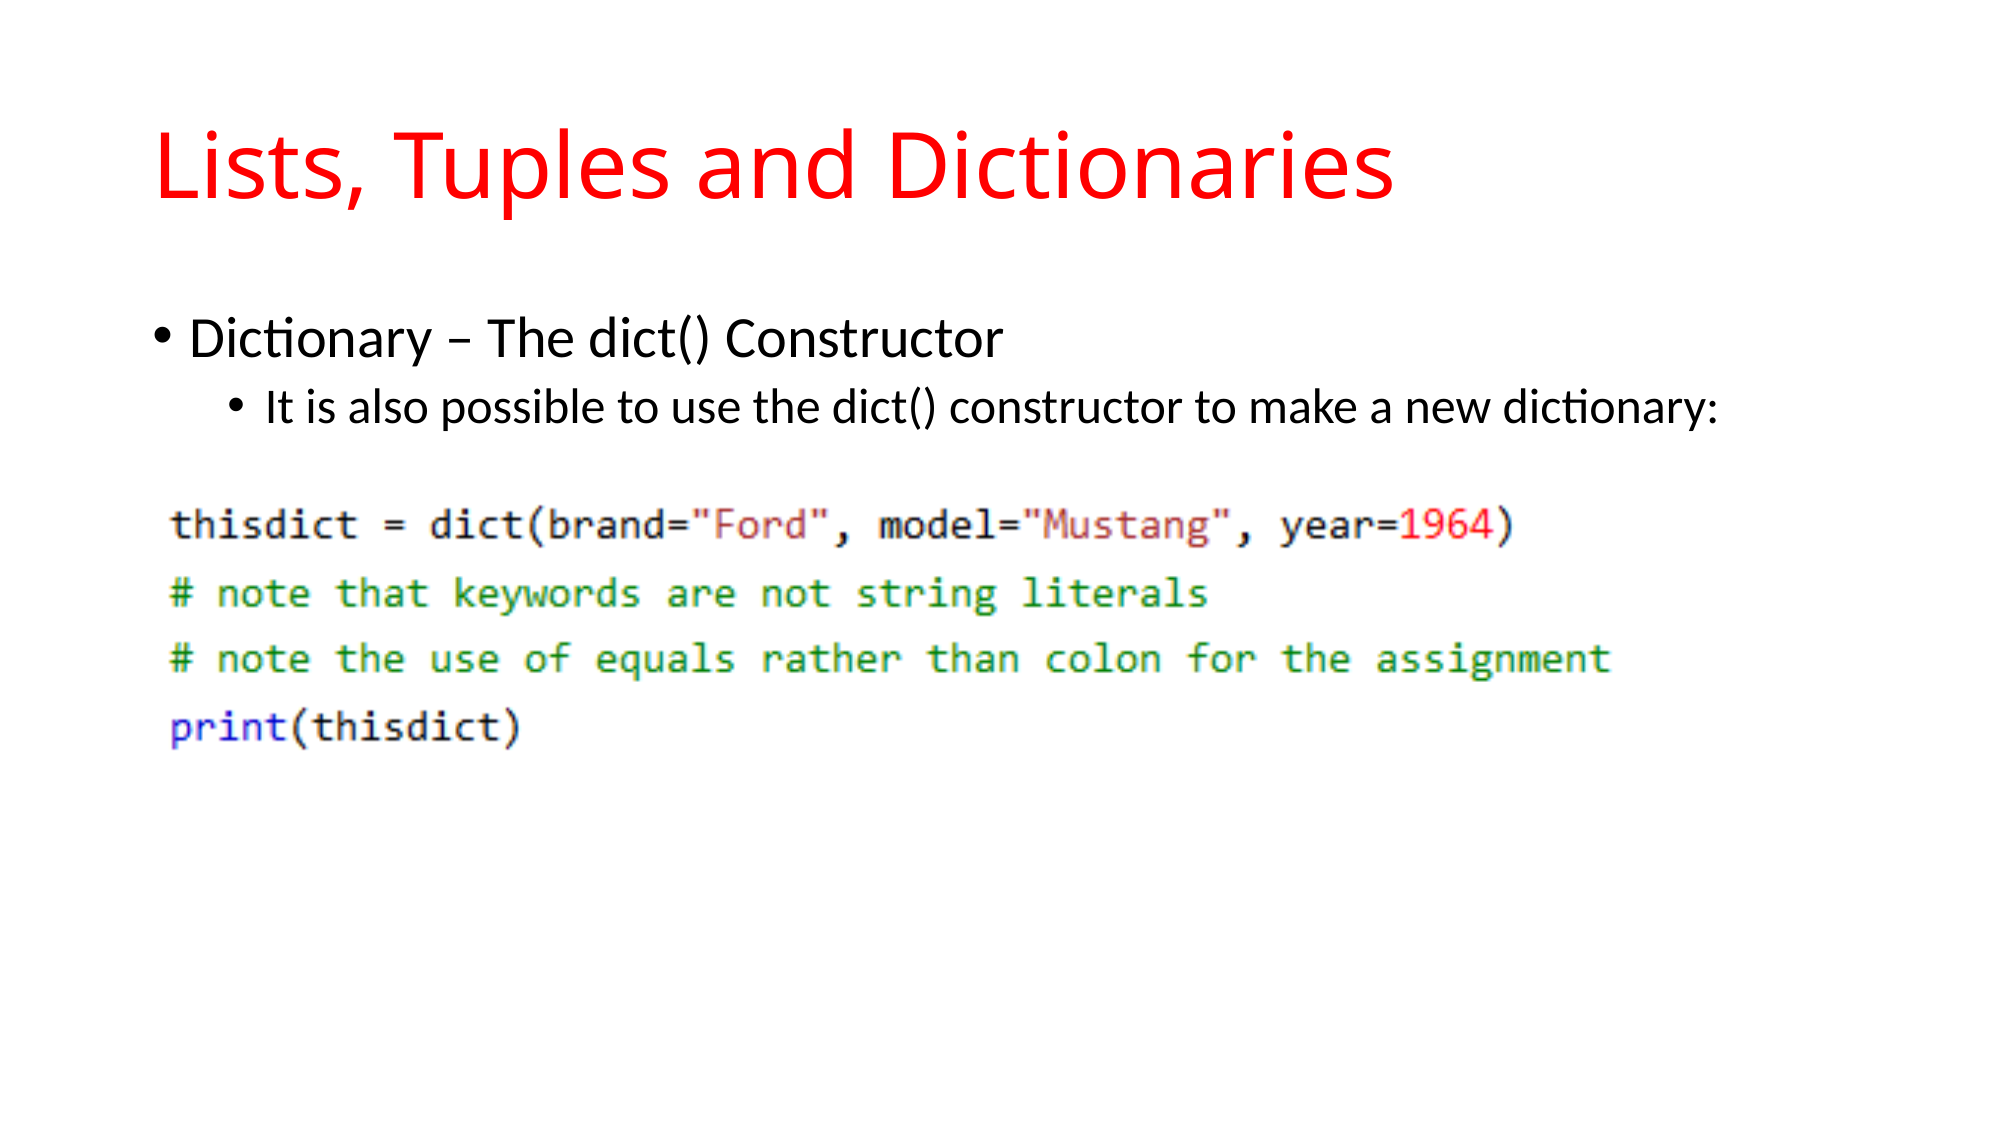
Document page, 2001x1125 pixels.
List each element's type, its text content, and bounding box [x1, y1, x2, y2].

title Lists, Tuples and Dictionaries [137, 59, 1863, 278]
picture [137, 468, 1633, 783]
list Dictionary – The dict() Constructor It is also possible to use the dict() constructor to make a new dictionary: [137, 299, 1863, 1014]
